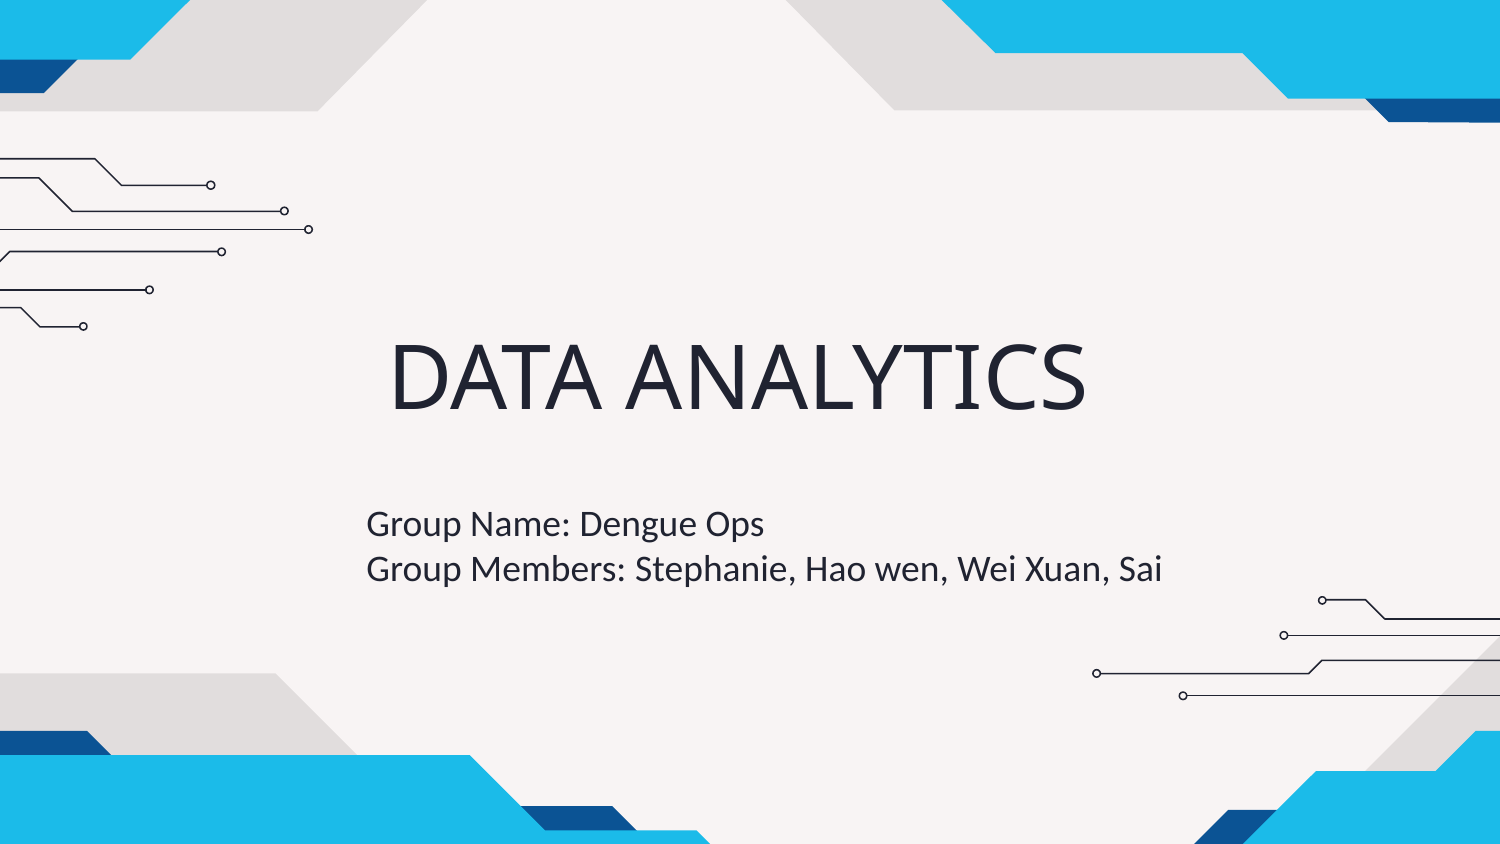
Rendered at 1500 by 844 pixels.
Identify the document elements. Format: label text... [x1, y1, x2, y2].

title DATA ANALYTICS [228, 243, 1272, 443]
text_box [0, 158, 313, 331]
text_box Group Name: Dengue Ops Group Members: Stephanie, Hao wen, Wei Xuan, Sai [351, 490, 1482, 596]
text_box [1092, 596, 1500, 700]
